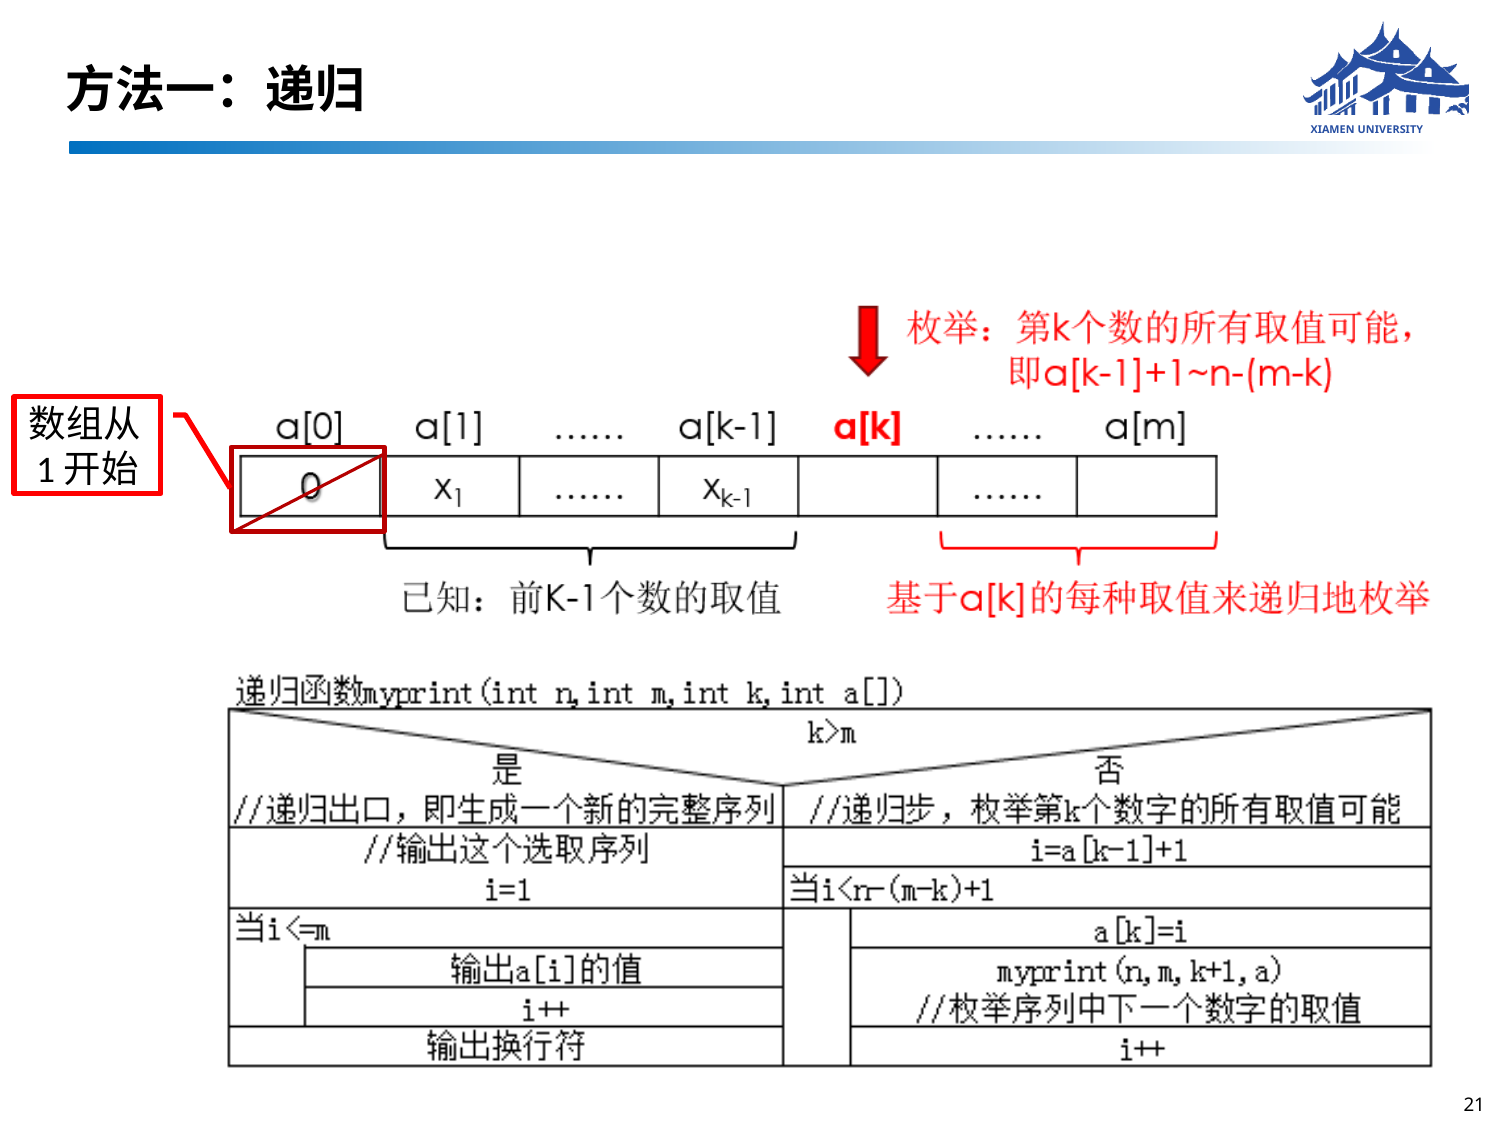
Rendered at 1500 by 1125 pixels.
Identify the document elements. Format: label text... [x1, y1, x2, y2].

picture [1303, 21, 1469, 115]
title 方法一：递归 [50, 29, 1425, 125]
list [224, 658, 1435, 1070]
slide_number 21 [1334, 1084, 1500, 1121]
text_box 数组从1开始 [12, 395, 163, 496]
text_box 数组从1开始 [173, 412, 220, 476]
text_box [230, 452, 387, 534]
picture [225, 298, 1445, 618]
